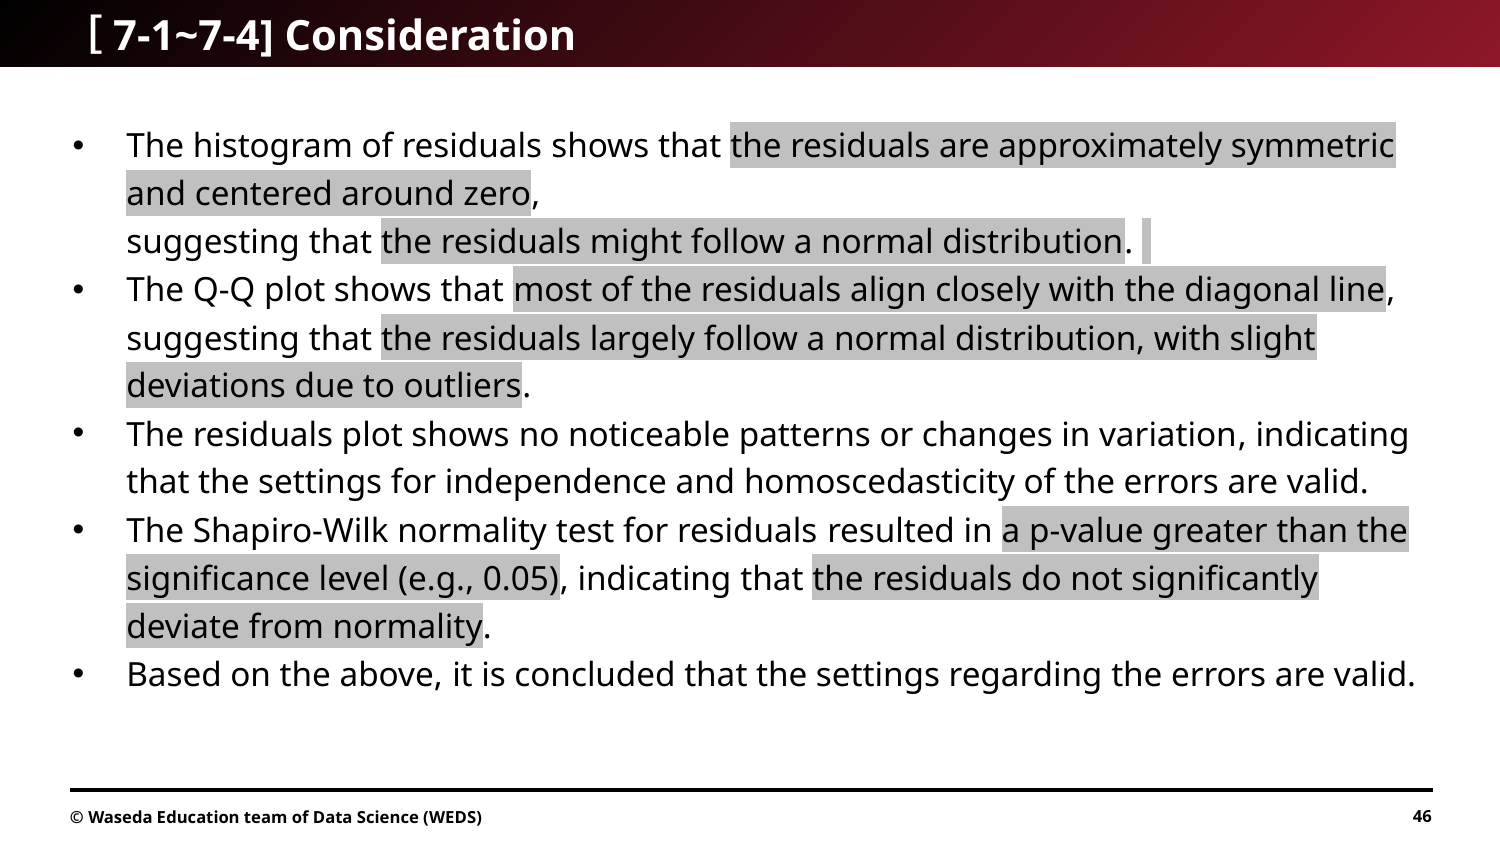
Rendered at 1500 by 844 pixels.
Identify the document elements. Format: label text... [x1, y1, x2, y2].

slide_number 46 [1082, 790, 1432, 844]
footer © Waseda Education team of Data Science (WEDS) [70, 790, 540, 844]
list The histogram of residuals shows that the residuals are approximately symmetric and centered around zero, suggesting that the residuals might follow a normal distribution. The Q-Q plot shows that most of the residuals align closely with the diagonal line, suggesting that the residuals largely follow a normal distribution, with slight deviations due to outliers. The residuals plot shows no noticeable patterns or changes in variation, indicating that the settings for independence and homoscedasticity of the errors are valid. The Shapiro-Wilk normality test for residuals resulted in a p-value greater than the significance level (e.g., 0.05), indicating that the residuals do not significantly deviate from normality. Based on the above, it is concluded that the settings regarding the errors are valid. [72, 116, 1430, 761]
title ［7-1~7-4] Consideration [61, 7, 1434, 59]
